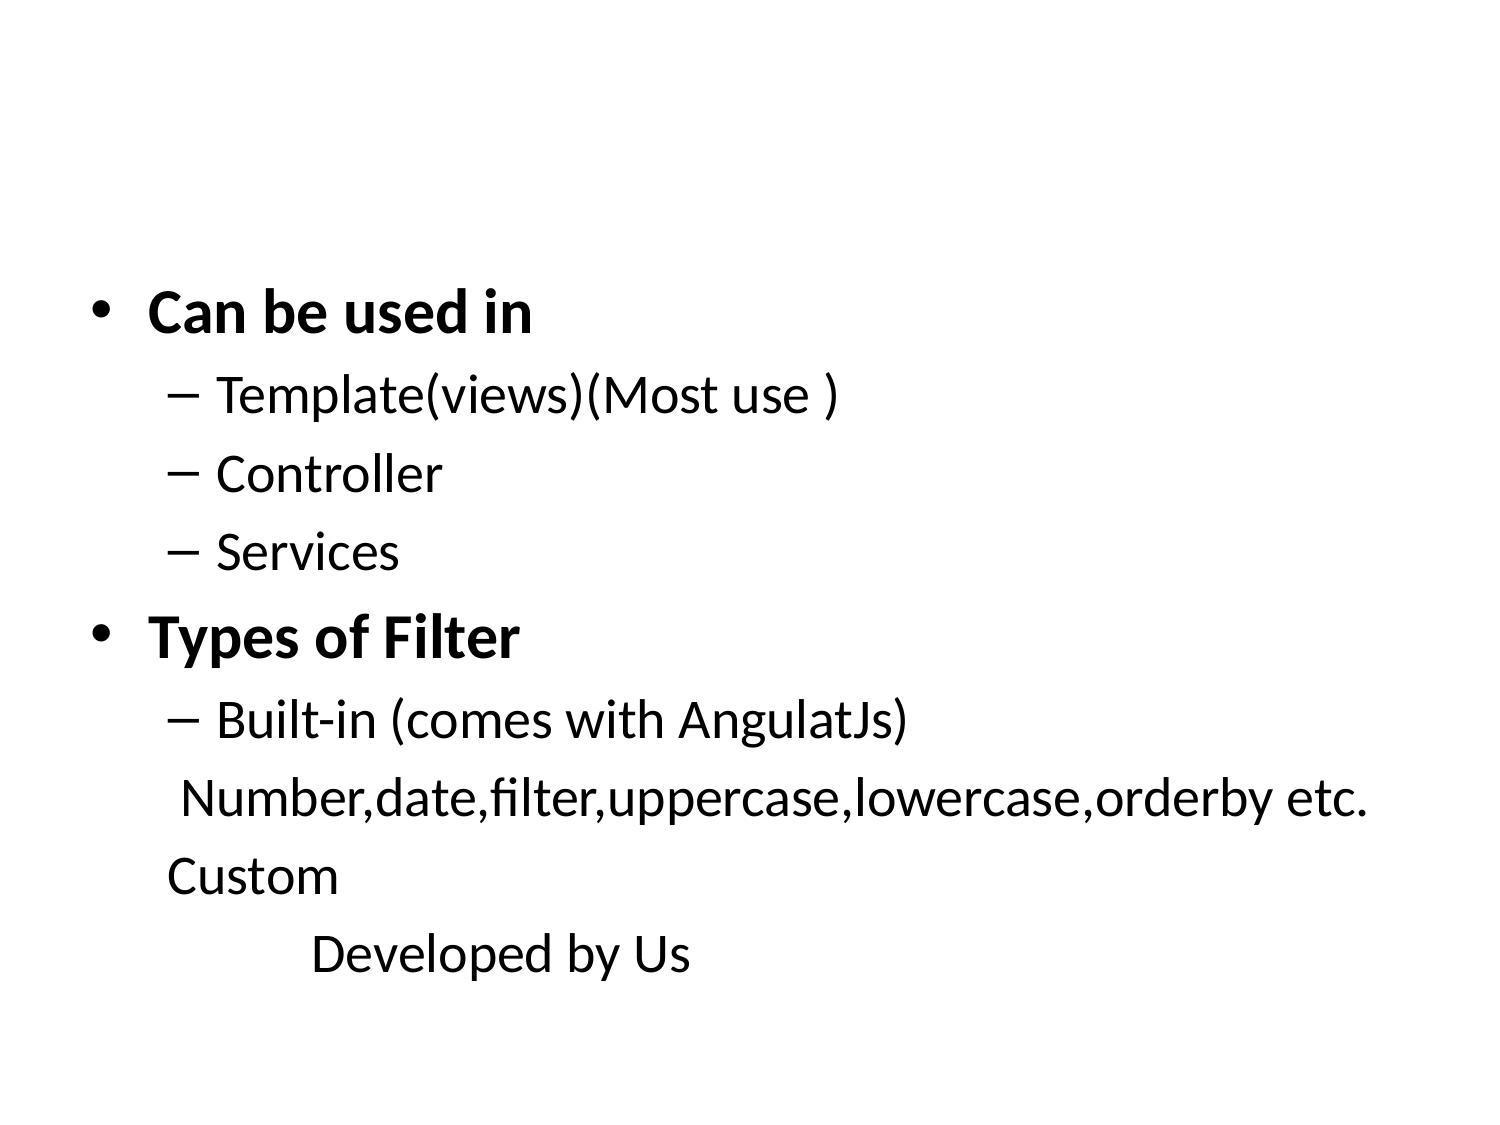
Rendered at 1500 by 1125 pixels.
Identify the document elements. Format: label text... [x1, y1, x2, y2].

list Can be used in Template(views)(Most use ) Controller Services Types of Filter Built-in (comes with AngulatJs) Number,date,filter,uppercase,lowercase,orderby etc. Custom Developed by Us [75, 262, 1425, 1005]
